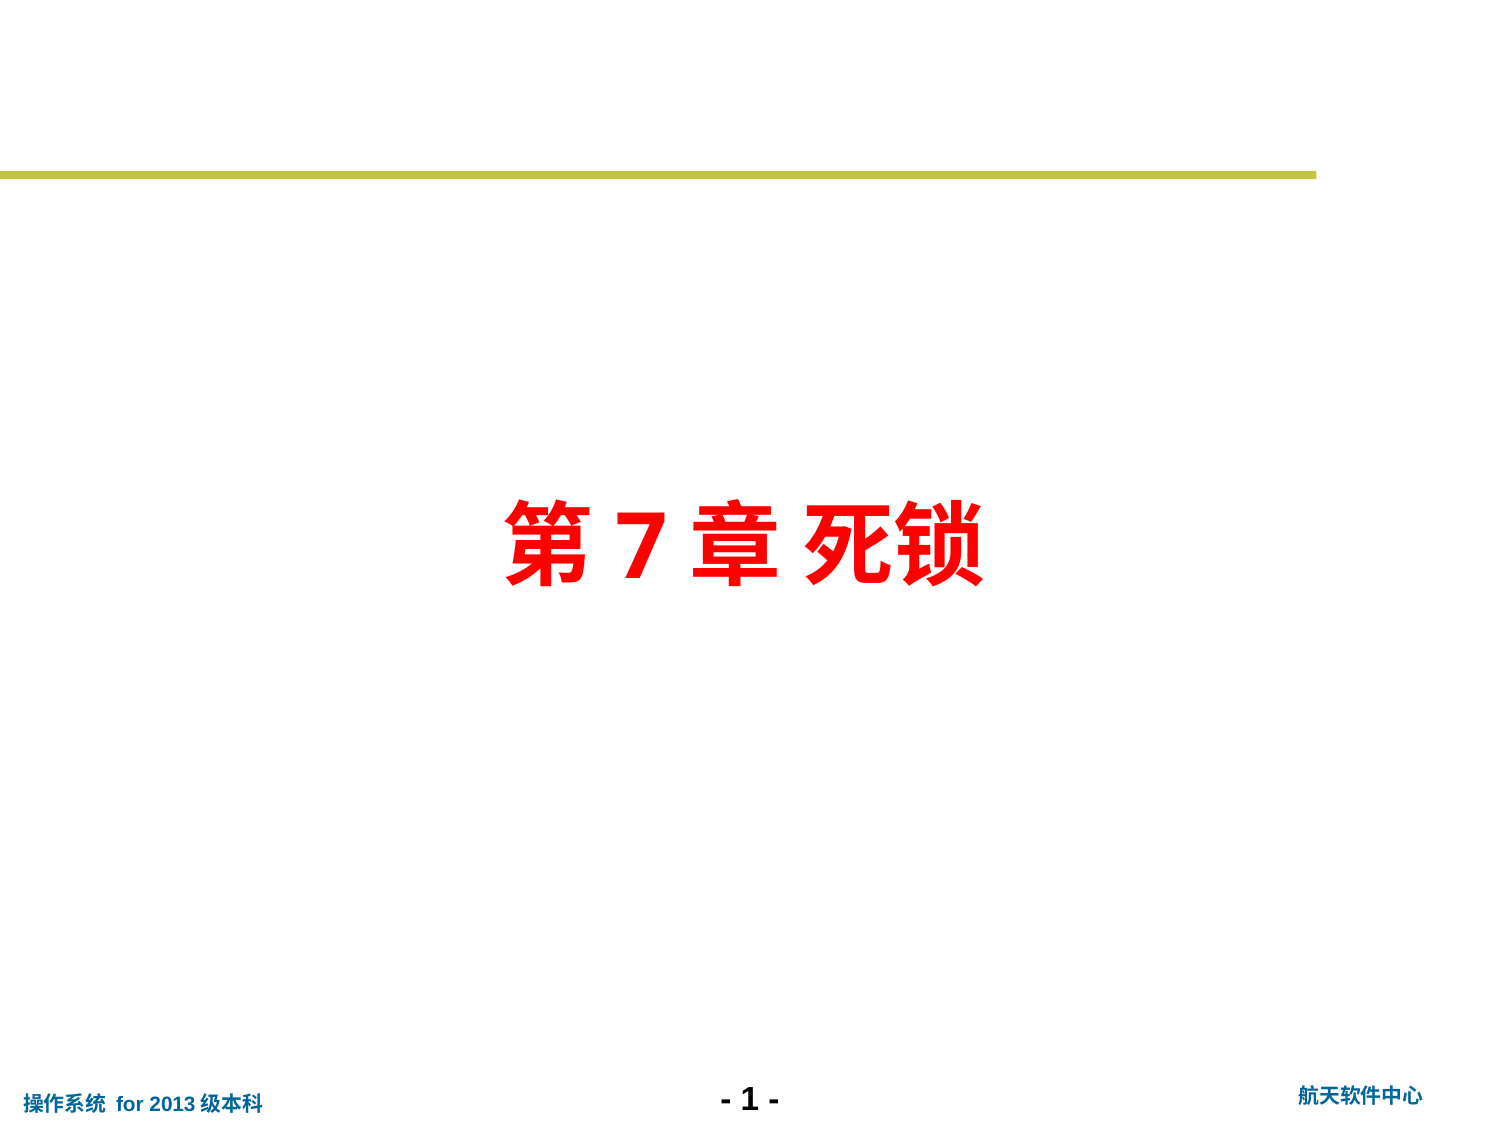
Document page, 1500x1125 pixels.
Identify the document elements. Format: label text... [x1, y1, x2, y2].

text_box 第7章 死锁 [200, 421, 1288, 663]
